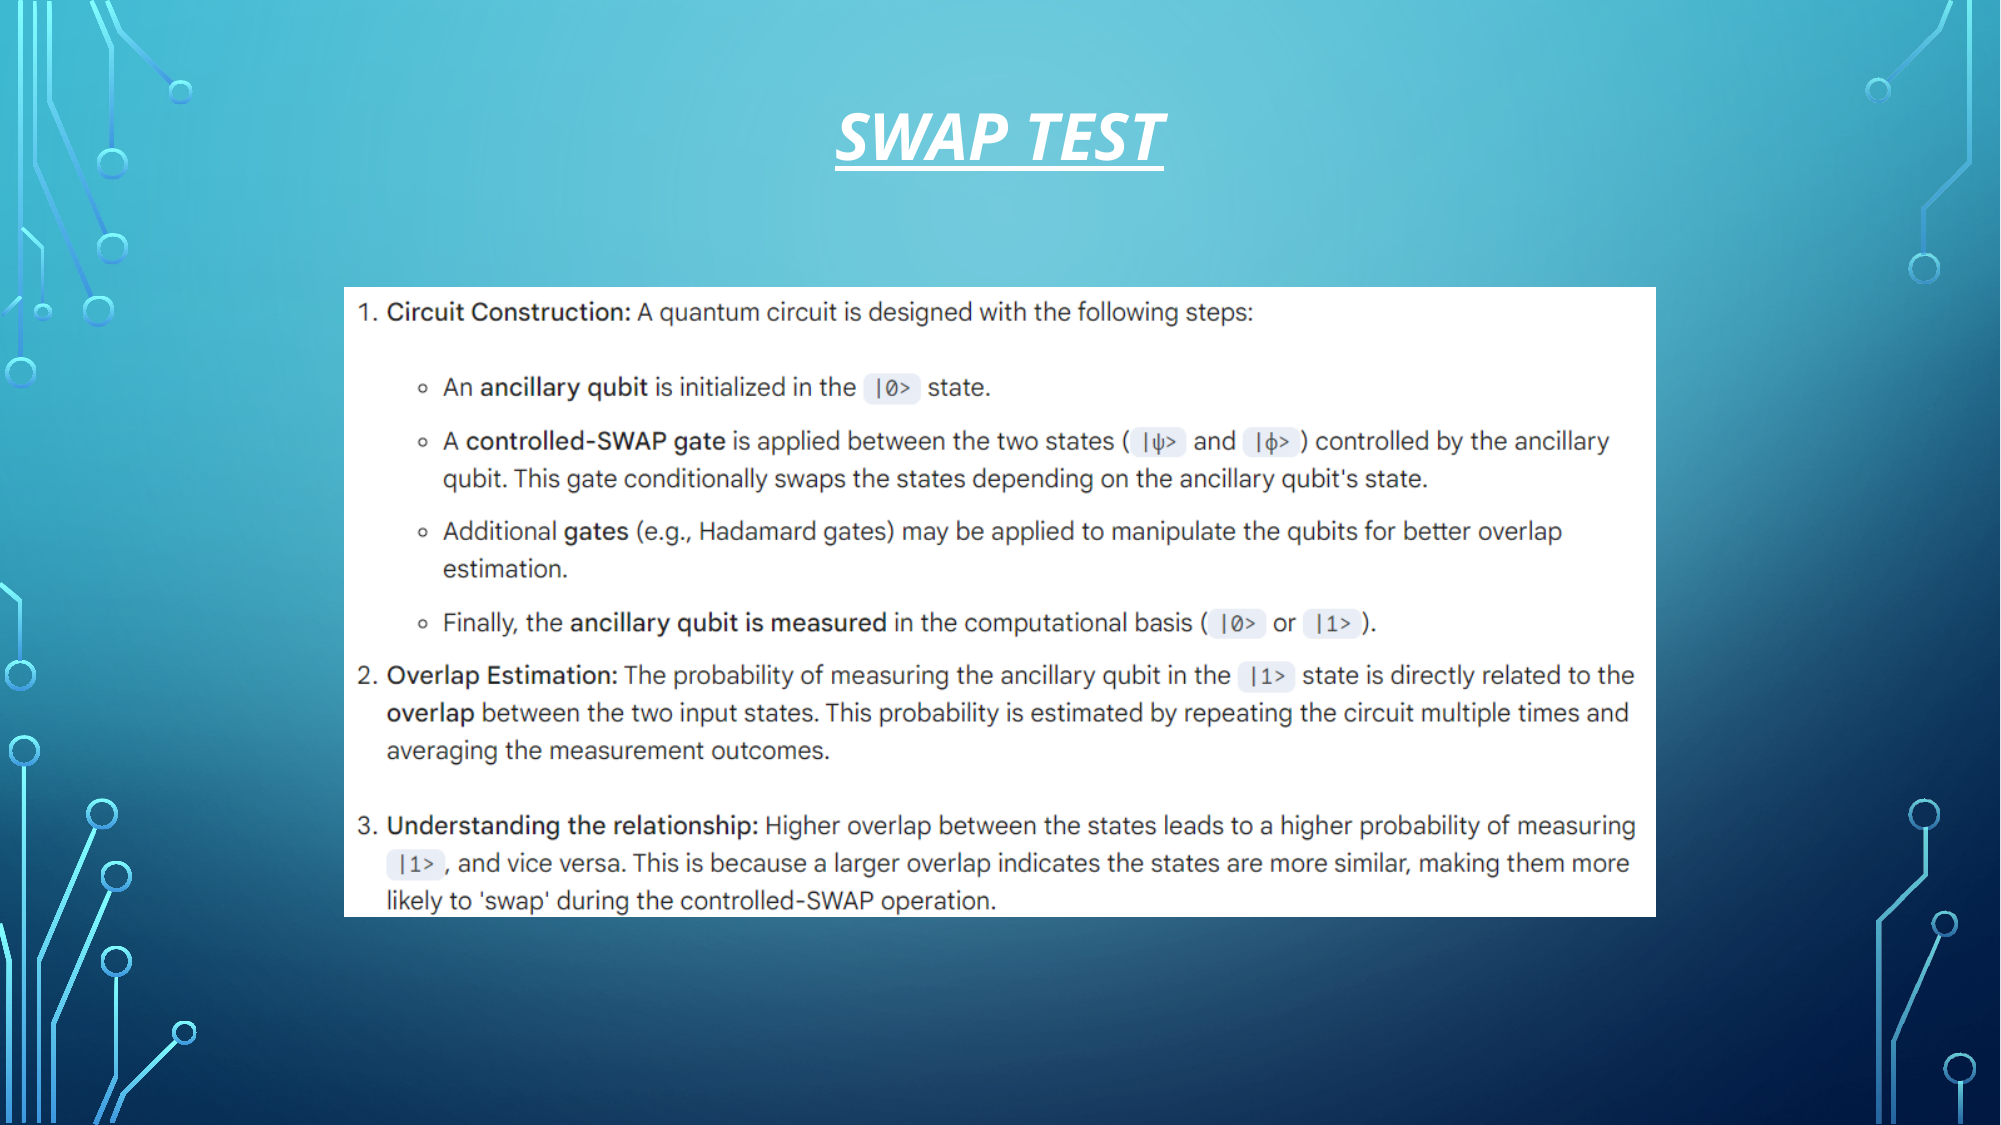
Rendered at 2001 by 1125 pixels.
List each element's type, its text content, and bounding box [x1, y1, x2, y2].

title Swap test [187, 96, 1813, 183]
picture [344, 287, 1656, 917]
